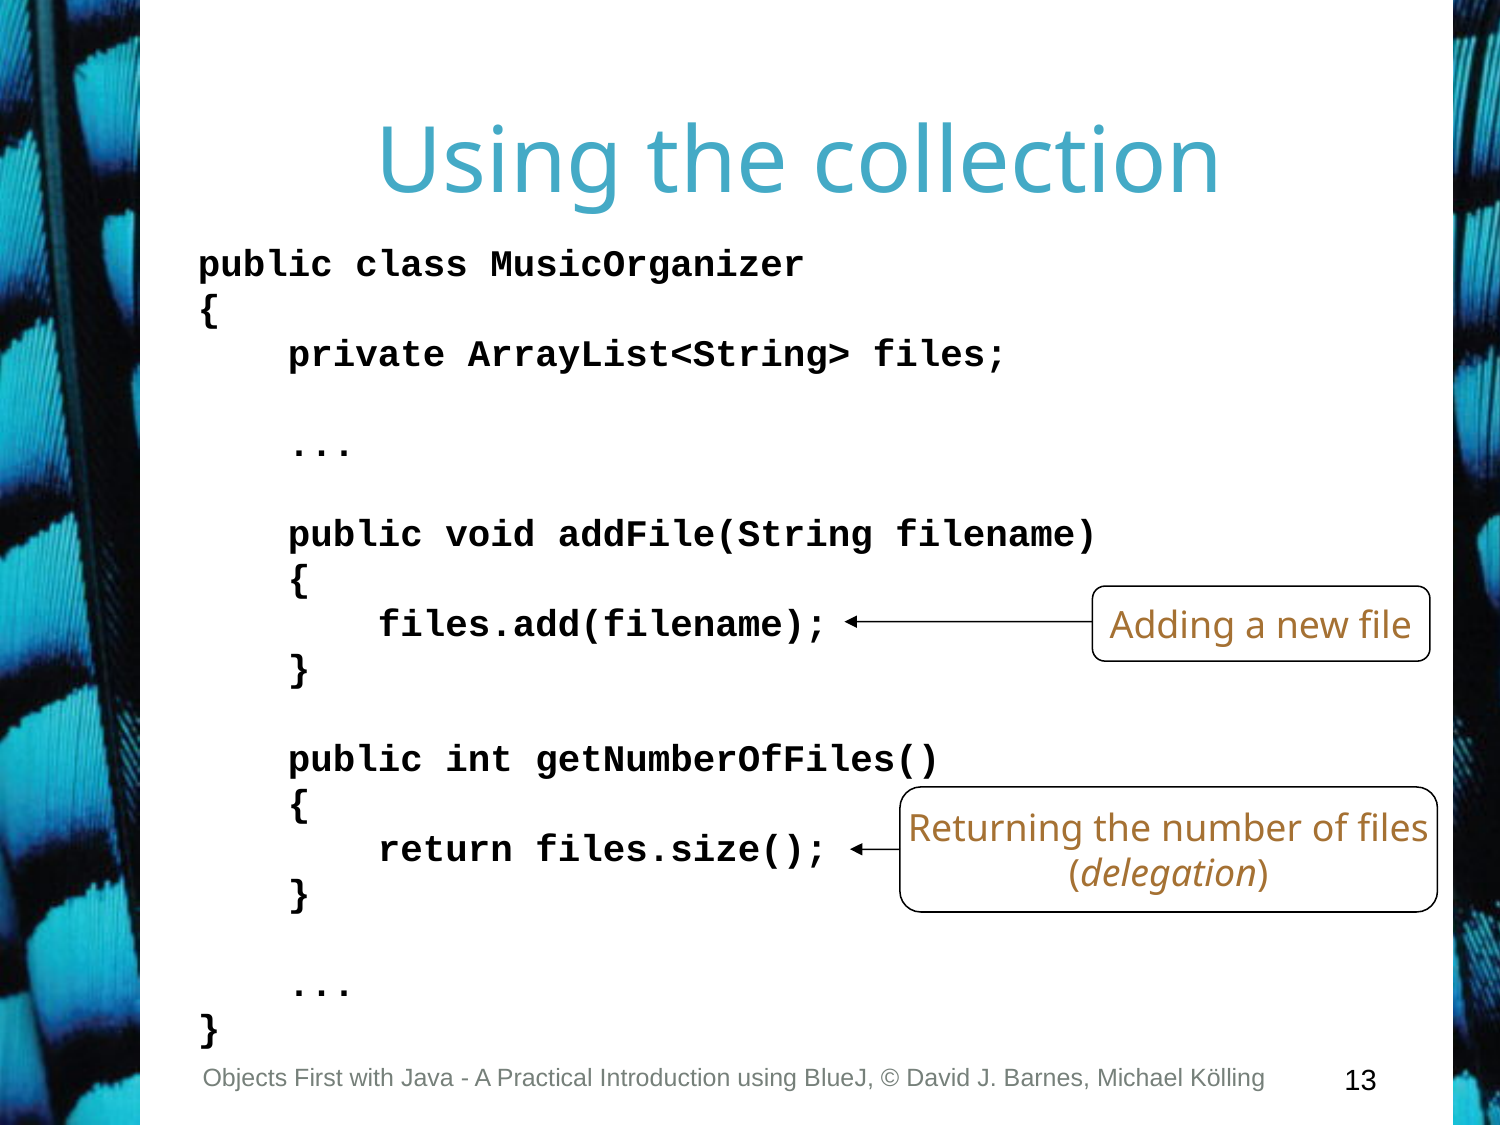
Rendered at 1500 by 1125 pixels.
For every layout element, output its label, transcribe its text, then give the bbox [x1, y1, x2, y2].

picture [1453, 0, 1500, 1125]
text_box [844, 615, 1093, 628]
text_box Returning the number of files (delegation) [899, 786, 1438, 912]
text_box public class MusicOrganizer { private ArrayList<String> files; ... public void addFile(String filename) { files.add(filename); } public int getNumberOfFiles() { return files.size(); } ... } [183, 231, 1113, 1057]
footer Objects First with Java - A Practical Introduction using BlueJ, © David J. Barnes, Michael Kölling [187, 1054, 1325, 1105]
title Using the collection [162, 62, 1438, 250]
text_box Adding a new file [1092, 586, 1430, 662]
picture [0, 0, 140, 1125]
text_box [849, 843, 901, 856]
